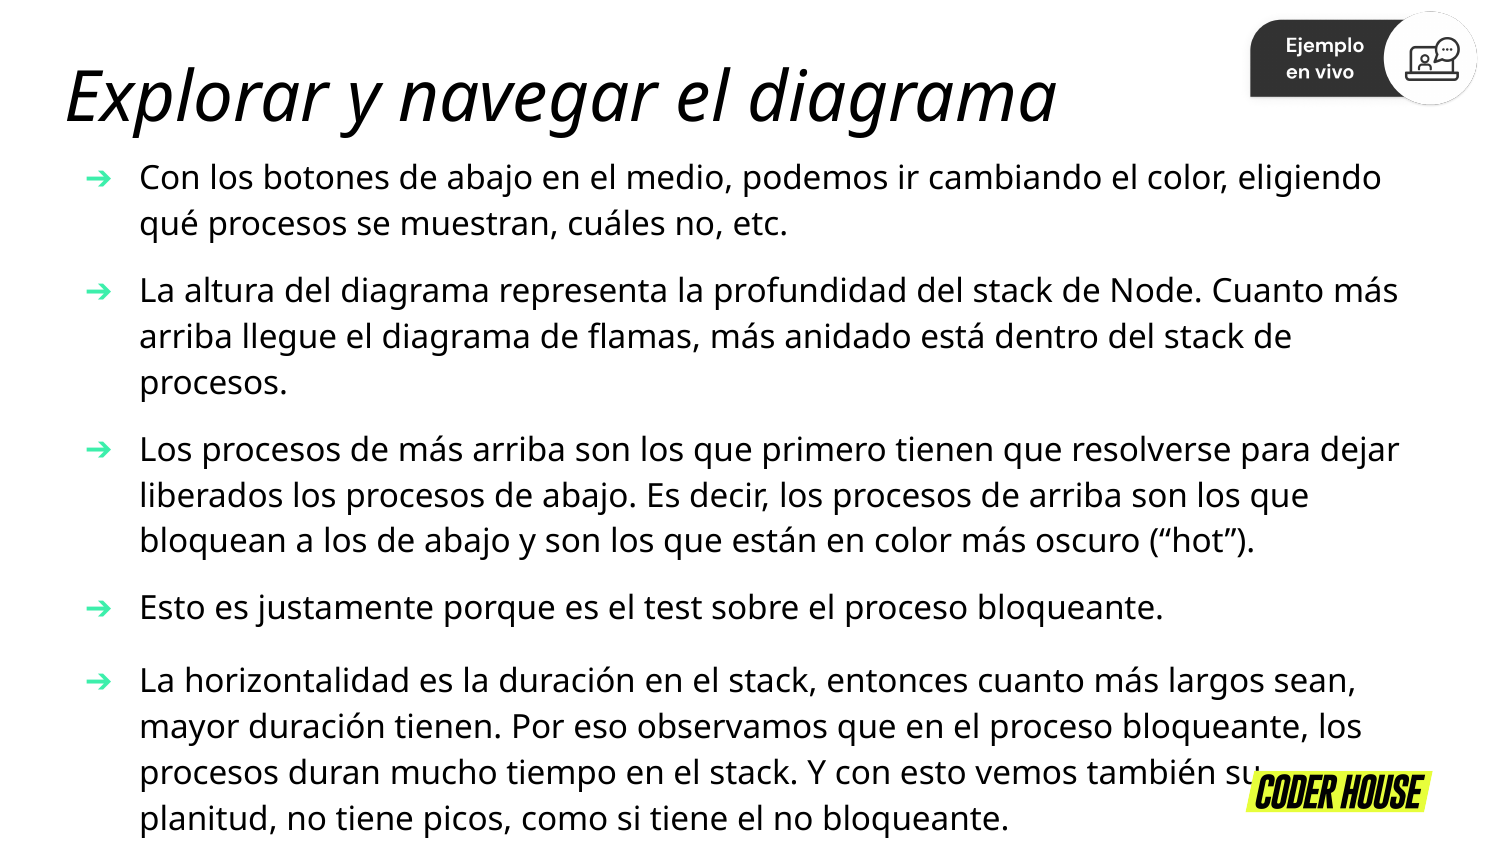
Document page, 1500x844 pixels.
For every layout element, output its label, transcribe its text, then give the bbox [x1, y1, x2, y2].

picture [1229, 5, 1499, 112]
text_box Con los botones de abajo en el medio, podemos ir cambiando el color, eligiendo qué procesos se muestran, cuáles no, etc. La altura del diagrama representa la profundidad del stack de Node. Cuanto más arriba llegue el diagrama de flamas, más anidado está dentro del stack de procesos. Los procesos de más arriba son los que primero tienen que resolverse para dejar liberados los procesos de abajo. Es decir, los procesos de arriba son los que bloquean a los de abajo y son los que están en color más oscuro (“hot”). Esto es justamente porque es el test sobre el proceso bloqueante. La horizontalidad es la duración en el stack, entonces cuanto más largos sean, mayor duración tienen. Por eso observamos que en el proceso bloqueante, los procesos duran mucho tiempo en el stack. Y con esto vemos también su planitud, no tiene picos, como si tiene el no bloqueante. [49, 135, 1426, 799]
text_box Explorar y navegar el diagrama [49, 35, 1307, 162]
picture [1241, 764, 1437, 819]
